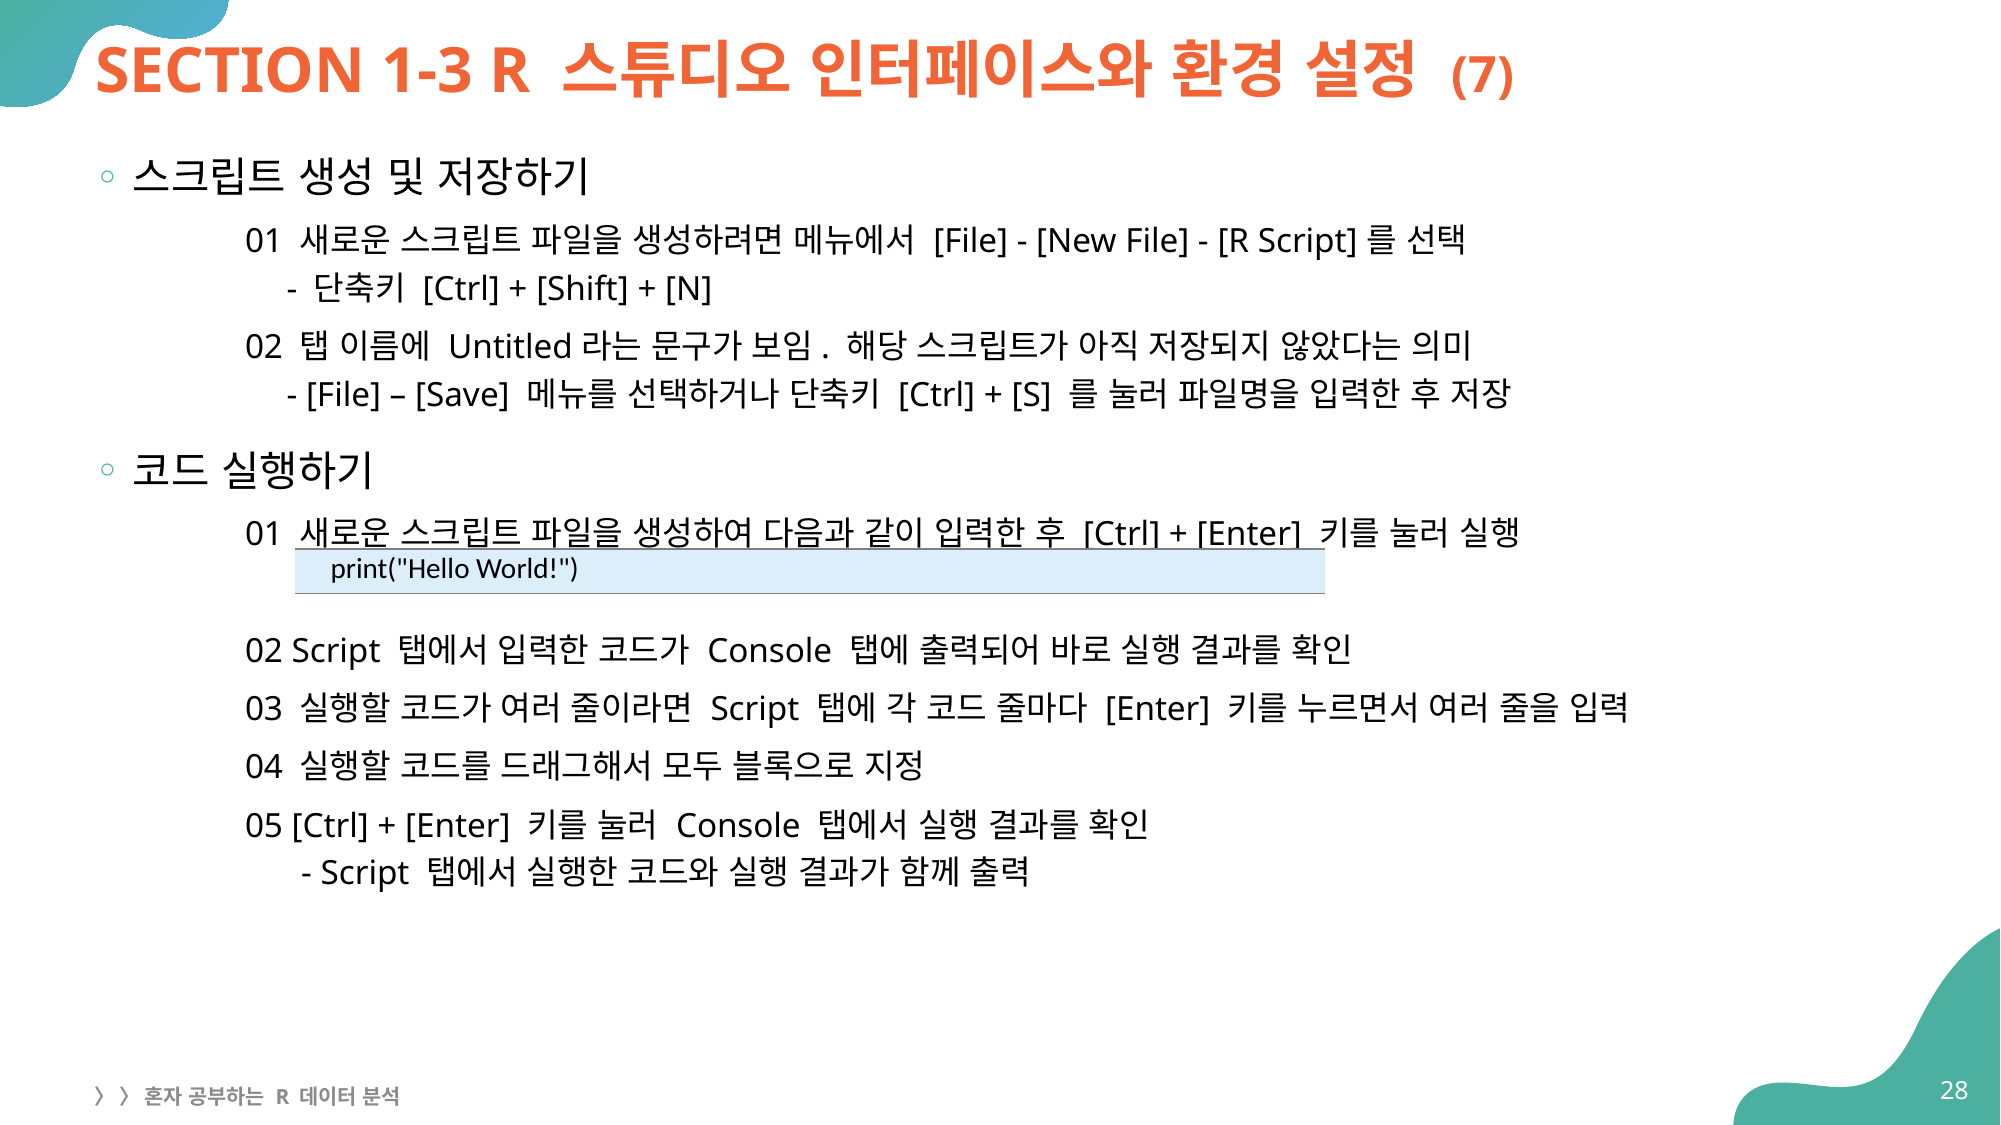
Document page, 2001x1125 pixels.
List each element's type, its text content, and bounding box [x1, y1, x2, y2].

slide_number 28 [1917, 1061, 1984, 1122]
table_header print("Hello World!") [295, 550, 1325, 593]
footer 〉 〉 혼자 공부하는 R 데이터 분석 [79, 1078, 755, 1114]
list 스크립트 생성 및 저장하기 01 새로운 스크립트 파일을 생성하려면 메뉴에서 [File] - [New File] - [R Script]를 선택 - 단축키 [Ctrl] + [Shift] + [N] 02 탭 이름에 Untitled라는 문구가 보임. 해당 스크립트가 아직 저장되지 않았다는 의미 - [File] – [Save] 메뉴를 선택하거나 단축키 [Ctrl] + [S] 를 눌러 파일명을 입력한 후 저장 코드 실행하기 01 새로운 스크립트 파일을 생성하여 다음과 같이 입력한 후 [Ctrl] + [Enter] 키를 눌러 실행 02 Script 탭에서 입력한 코드가 Console 탭에 출력되어 바로 실행 결과를 확인 03 실행할 코드가 여러 줄이라면 Script 탭에 각 코드 줄마다 [Enter] 키를 누르면서 여러 줄을 입력 04 실행할 코드를 드래그해서 모두 블록으로 지정 05 [Ctrl] + [Enter] 키를 눌러 Console 탭에서 실행 결과를 확인 - Script 탭에서 실행한 코드와 실행 결과가 함께 출력 [79, 133, 1931, 1028]
title SECTION 1-3 R 스튜디오 인터페이스와 환경 설정 (7) [79, 17, 1931, 128]
